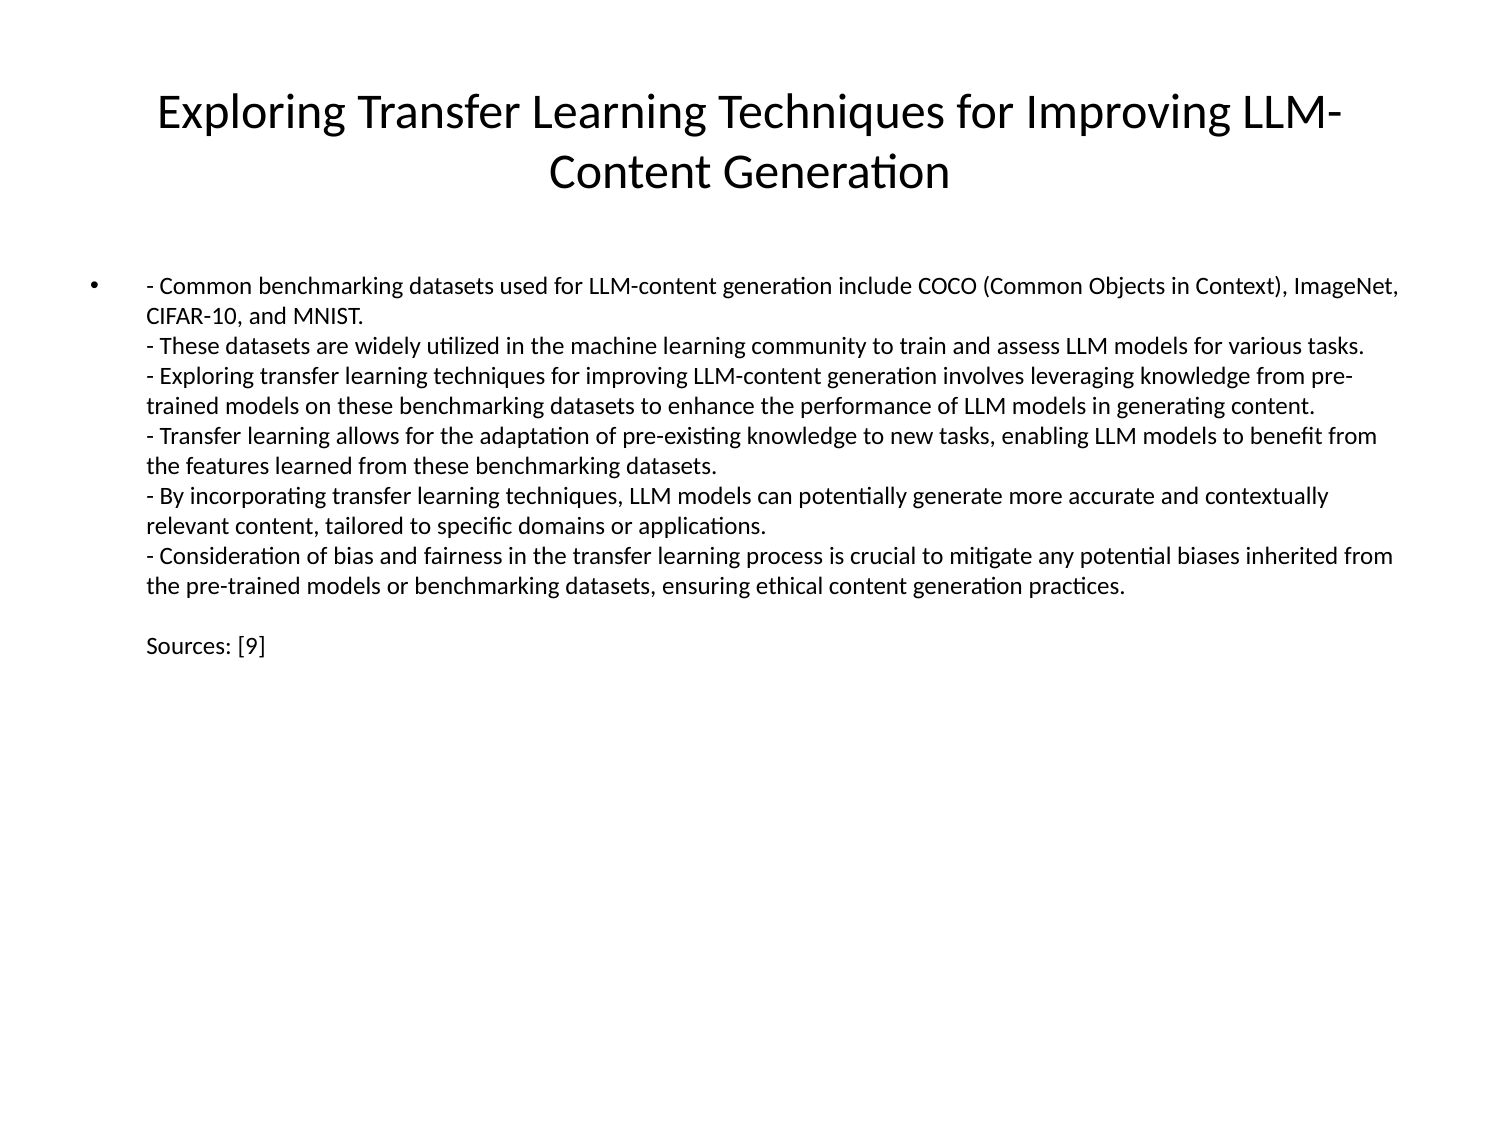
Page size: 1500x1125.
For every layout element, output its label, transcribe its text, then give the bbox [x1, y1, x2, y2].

list - Common benchmarking datasets used for LLM-content generation include COCO (Common Objects in Context), ImageNet, CIFAR-10, and MNIST. - These datasets are widely utilized in the machine learning community to train and assess LLM models for various tasks. - Exploring transfer learning techniques for improving LLM-content generation involves leveraging knowledge from pre-trained models on these benchmarking datasets to enhance the performance of LLM models in generating content. - Transfer learning allows for the adaptation of pre-existing knowledge to new tasks, enabling LLM models to benefit from the features learned from these benchmarking datasets. - By incorporating transfer learning techniques, LLM models can potentially generate more accurate and contextually relevant content, tailored to specific domains or applications. - Consideration of bias and fairness in the transfer learning process is crucial to mitigate any potential biases inherited from the pre-trained models or benchmarking datasets, ensuring ethical content generation practices. Sources: [9] [75, 262, 1425, 1005]
title Exploring Transfer Learning Techniques for Improving LLM-Content Generation [75, 45, 1425, 233]
